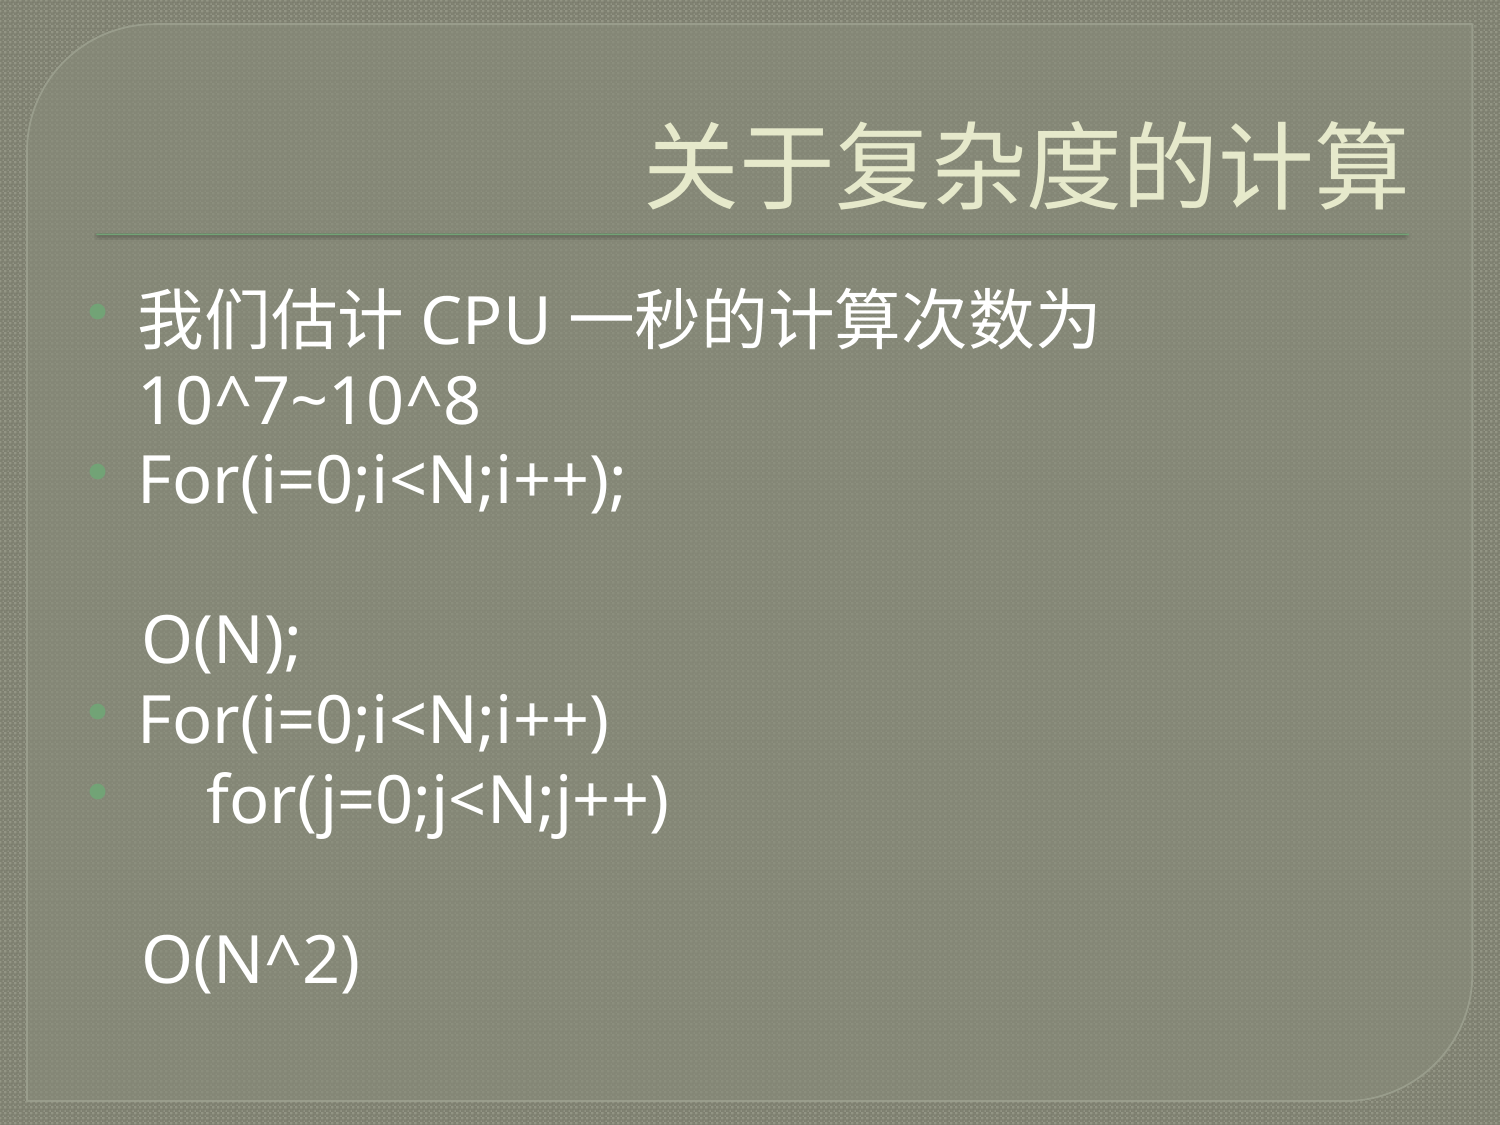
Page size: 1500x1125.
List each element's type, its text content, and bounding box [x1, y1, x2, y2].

title 关于复杂度的计算 [75, 41, 1425, 230]
list 我们估计CPU一秒的计算次数为10^7~10^8 For(i=0;i<N;i++); O(N); For(i=0;i<N;i++) for(j=0;j<N;j++) O(N^2) [75, 270, 1425, 1013]
